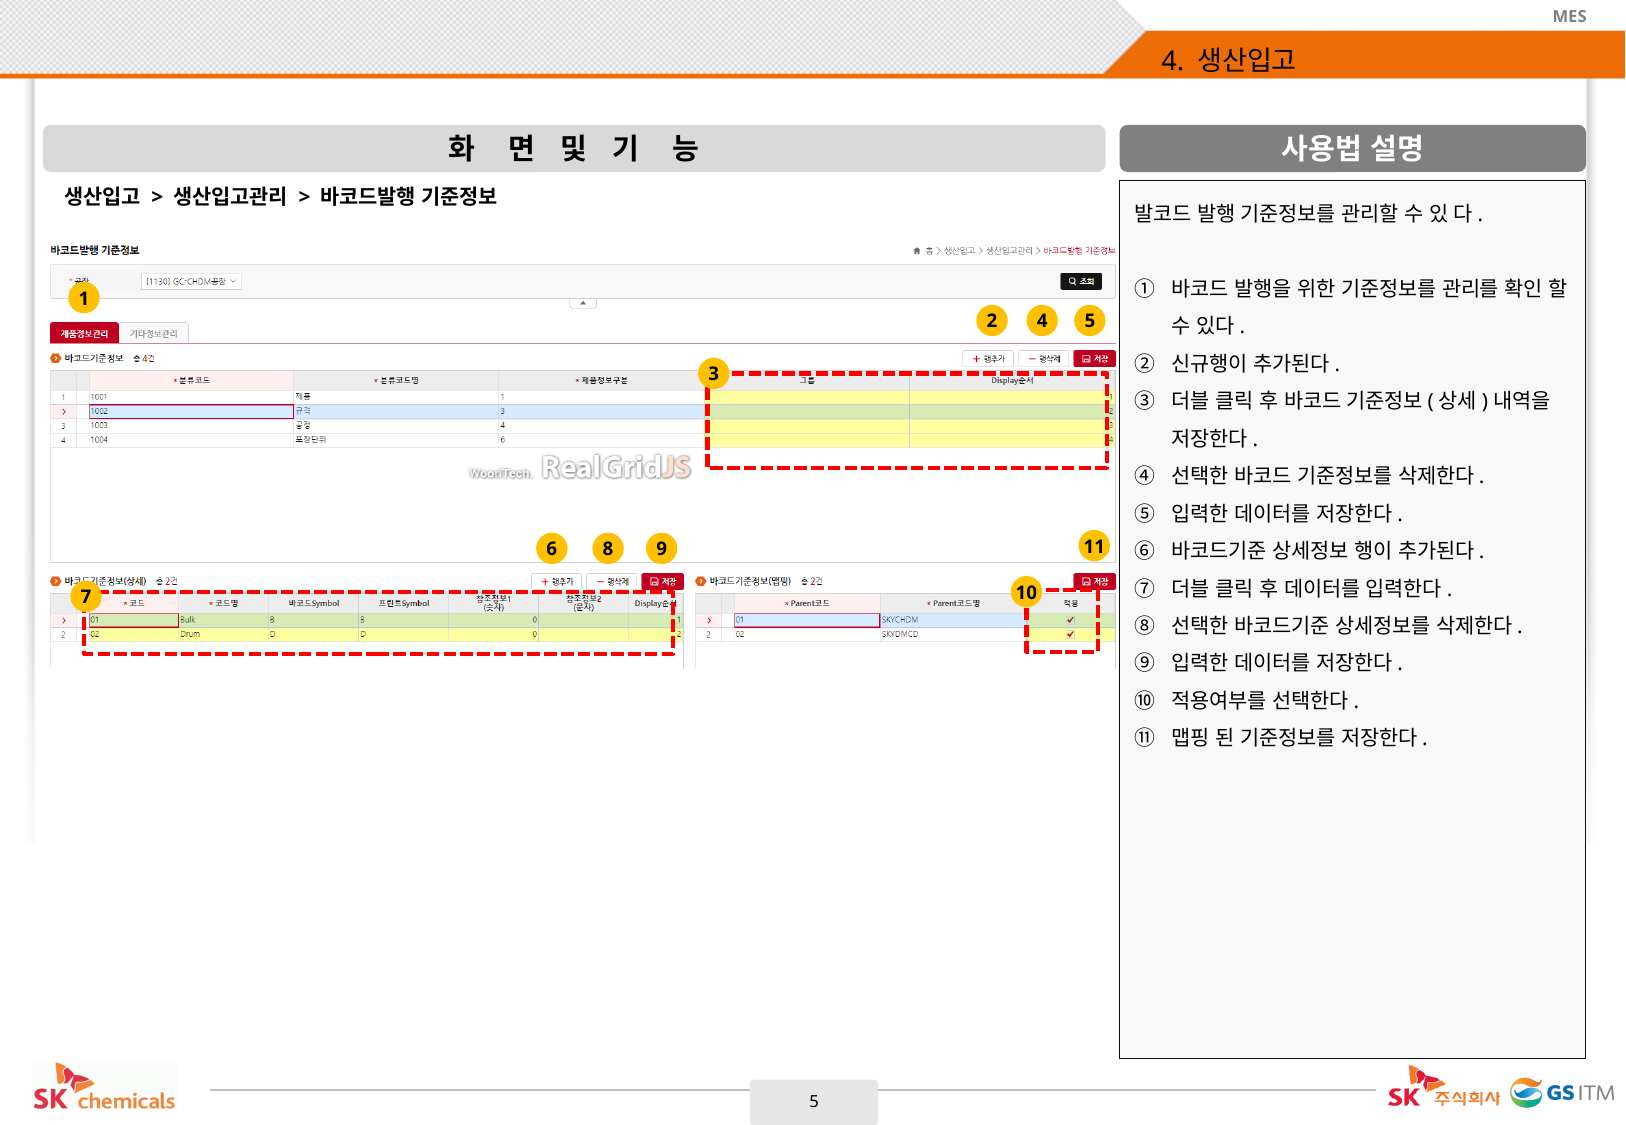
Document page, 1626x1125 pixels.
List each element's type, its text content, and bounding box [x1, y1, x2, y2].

title 4. 생산입고 [1146, 28, 1625, 92]
text_box 생산입고 > 생산입고관리 > 바코드발행 기준정보 [50, 176, 513, 217]
picture [0, 0, 1625, 1125]
text_box 발코드 발행 기준정보를 관리할 수 있 다. 바코드 발행을 위한 기준정보를 관리를 확인 할 수 있다. 신규행이 추가된다. 더블 클릭 후 바코드 기준정보(상세)내역을 저장한다. 선택한 바코드 기준정보를 삭제한다. 입력한 데이터를 저장한다. 바코드기준 상세정보 행이 추가된다. 더블 클릭 후 데이터를 입력한다. 선택한 바코드기준 상세정보를 삭제한다. 입력한 데이터를 저장한다. 적용여부를 선택한다. 맵핑 된 기준정보를 저장한다. [1119, 180, 1586, 1059]
